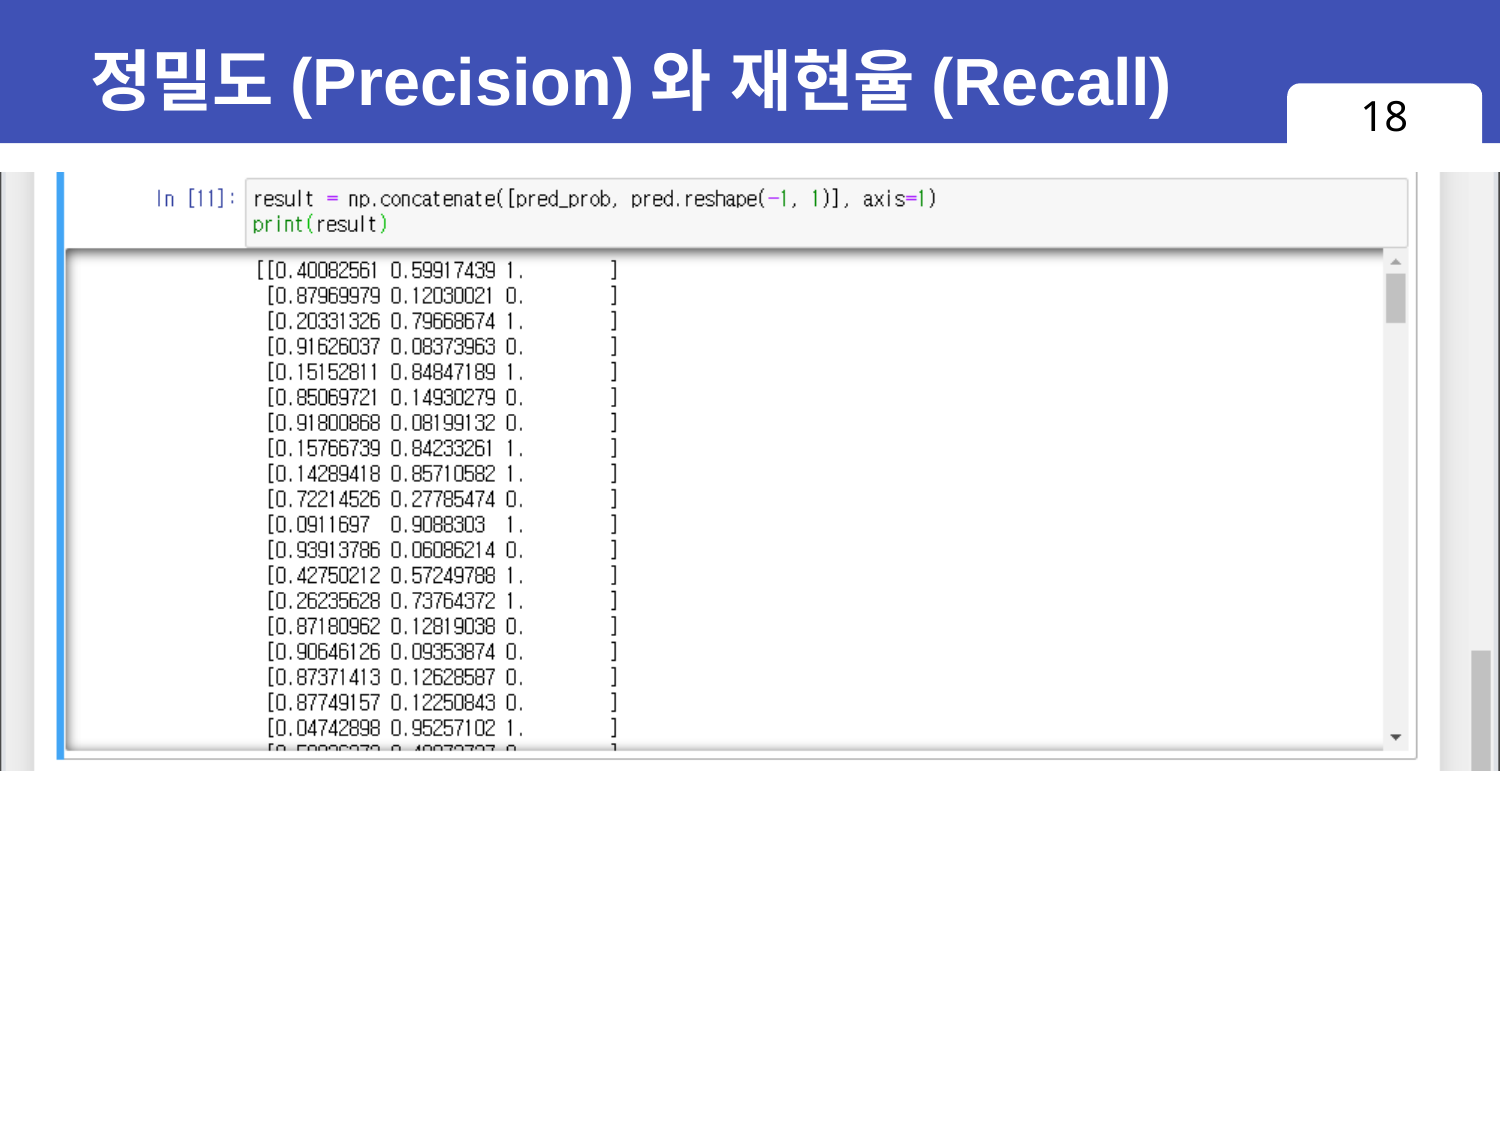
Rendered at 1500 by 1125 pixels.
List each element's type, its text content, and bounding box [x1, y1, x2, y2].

title 정밀도(Precision)와 재현율(Recall) [74, 16, 1426, 141]
picture [0, 172, 1500, 771]
slide_number 18 [1286, 81, 1483, 161]
